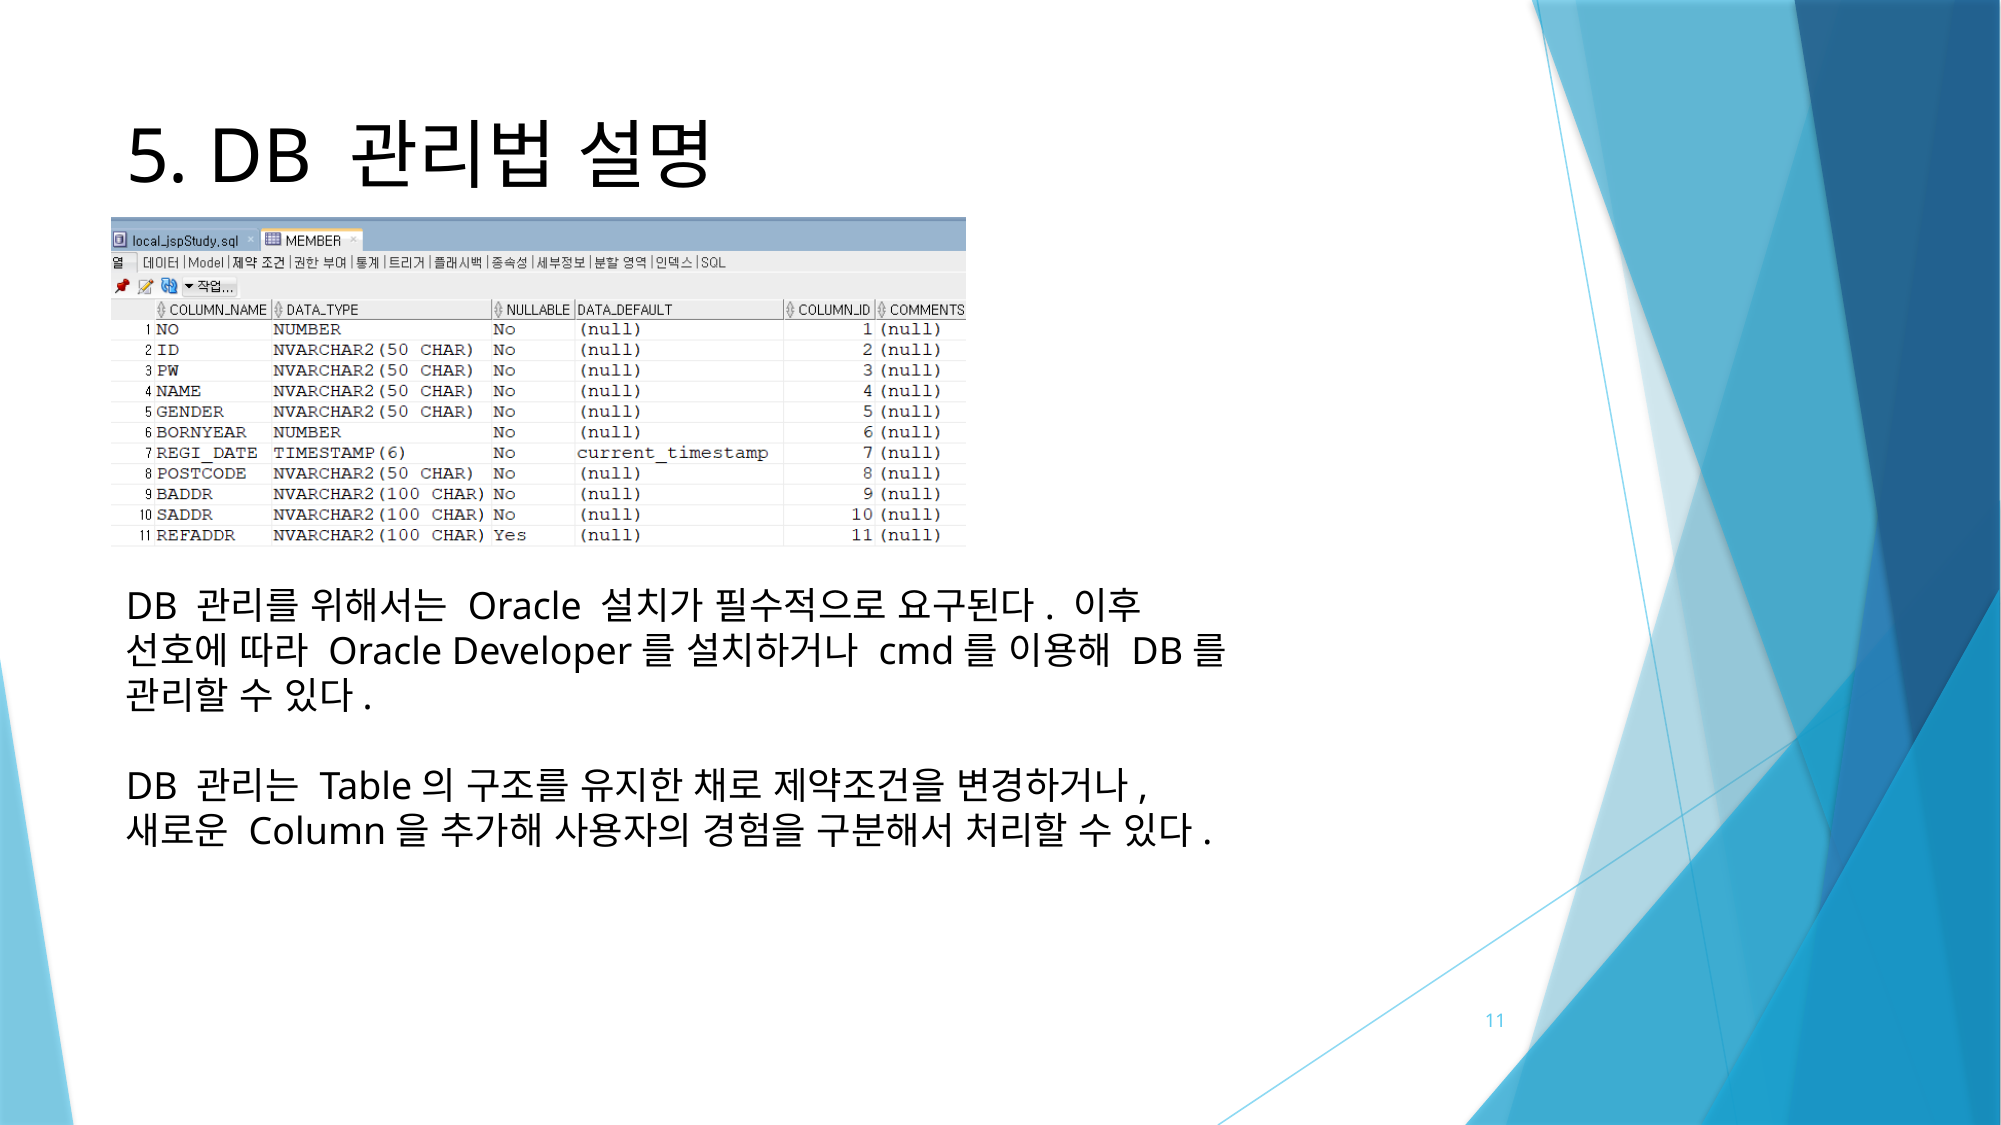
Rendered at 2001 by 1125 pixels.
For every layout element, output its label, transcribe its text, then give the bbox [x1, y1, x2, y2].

slide_number 11 [1409, 991, 1522, 1051]
title 5. DB 관리법 설명 [111, 99, 1522, 218]
picture [110, 216, 967, 563]
text_box DB 관리를 위해서는 Oracle 설치가 필수적으로 요구된다. 이후 선호에 따라 Oracle Developer를 설치하거나 cmd를 이용해 DB를 관리할 수 있다. DB 관리는 Table의 구조를 유지한 채로 제약조건을 변경하거나, 새로운 Column을 추가해 사용자의 경험을 구분해서 처리할 수 있다. [111, 574, 1265, 860]
